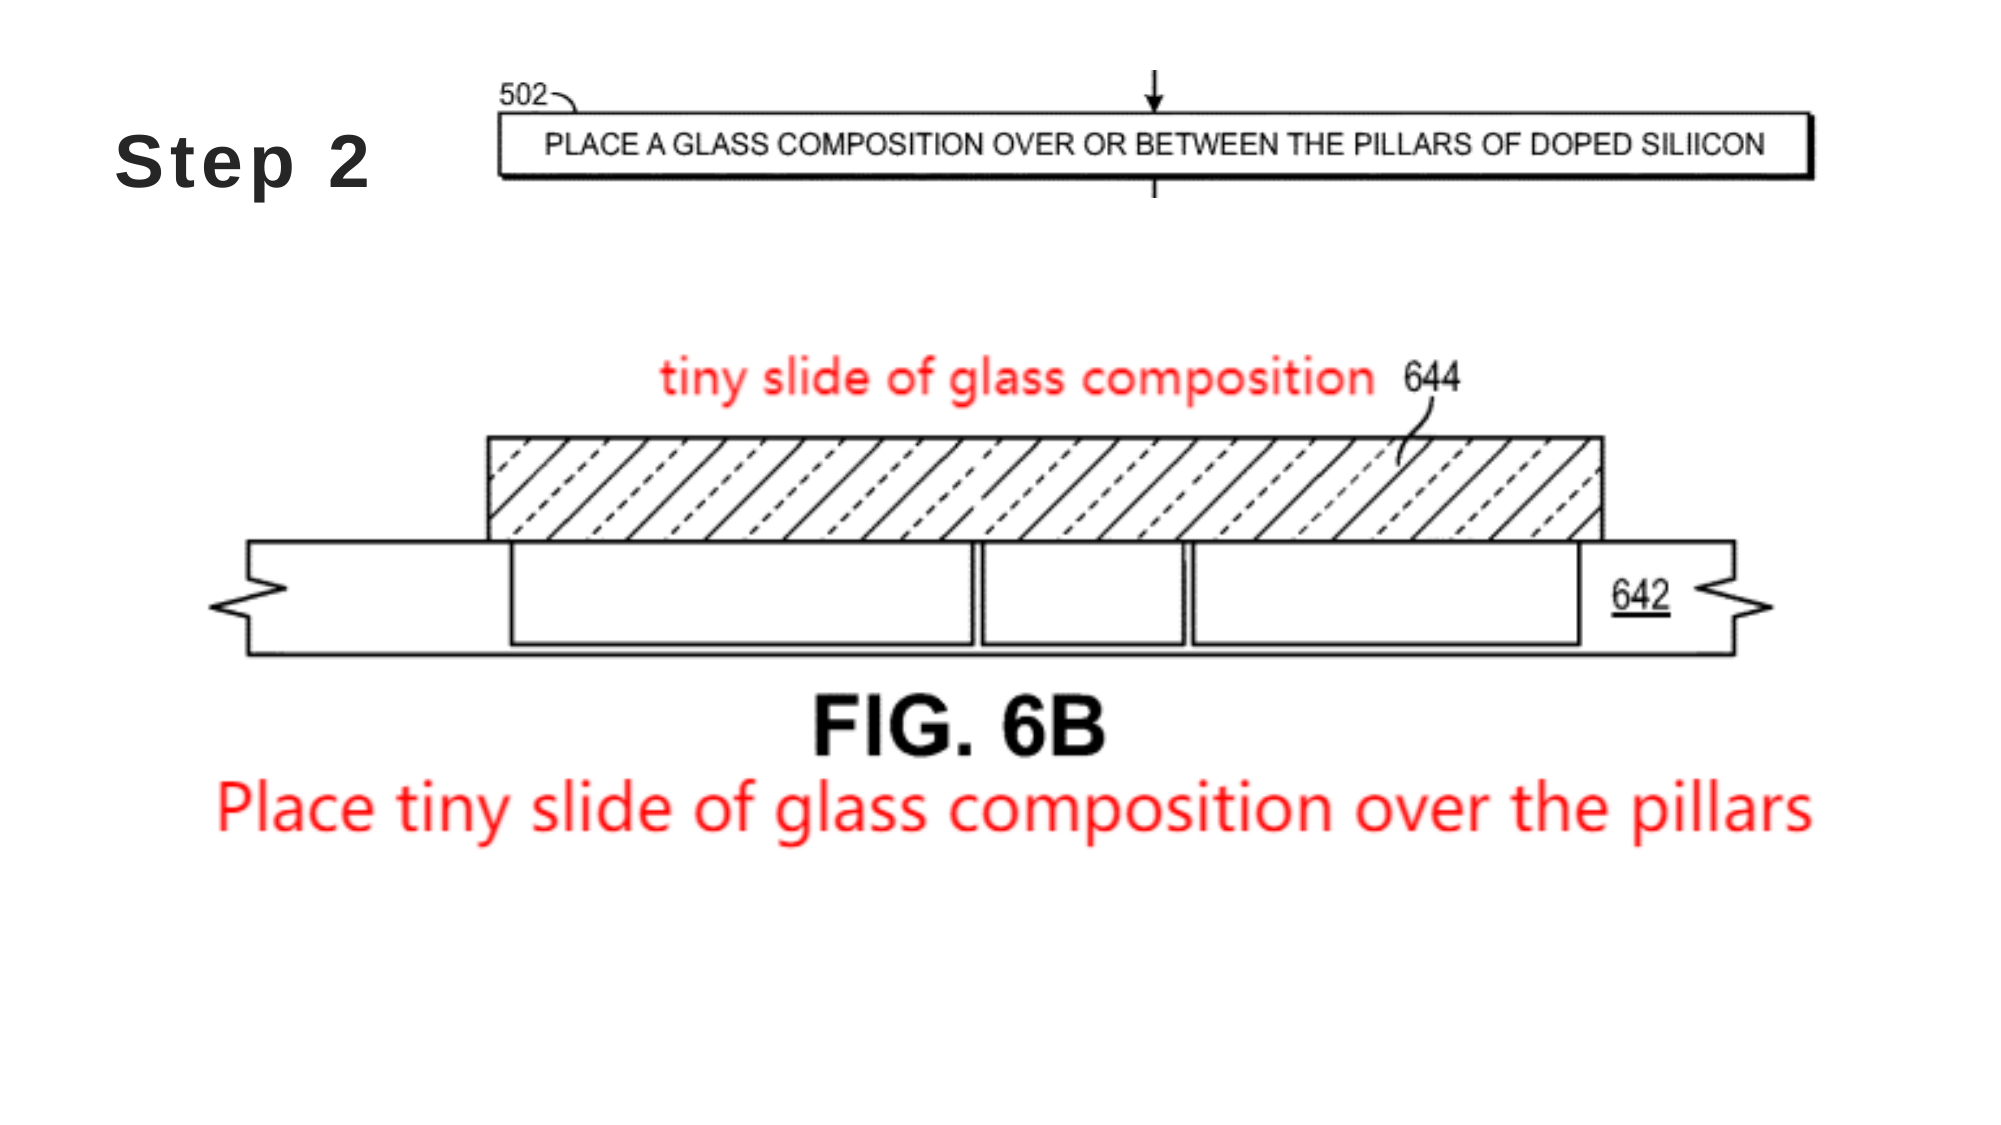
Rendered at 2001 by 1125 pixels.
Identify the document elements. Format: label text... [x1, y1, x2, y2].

title Step 2 [99, 99, 1900, 216]
picture [397, 69, 1900, 199]
picture [82, 262, 1900, 962]
